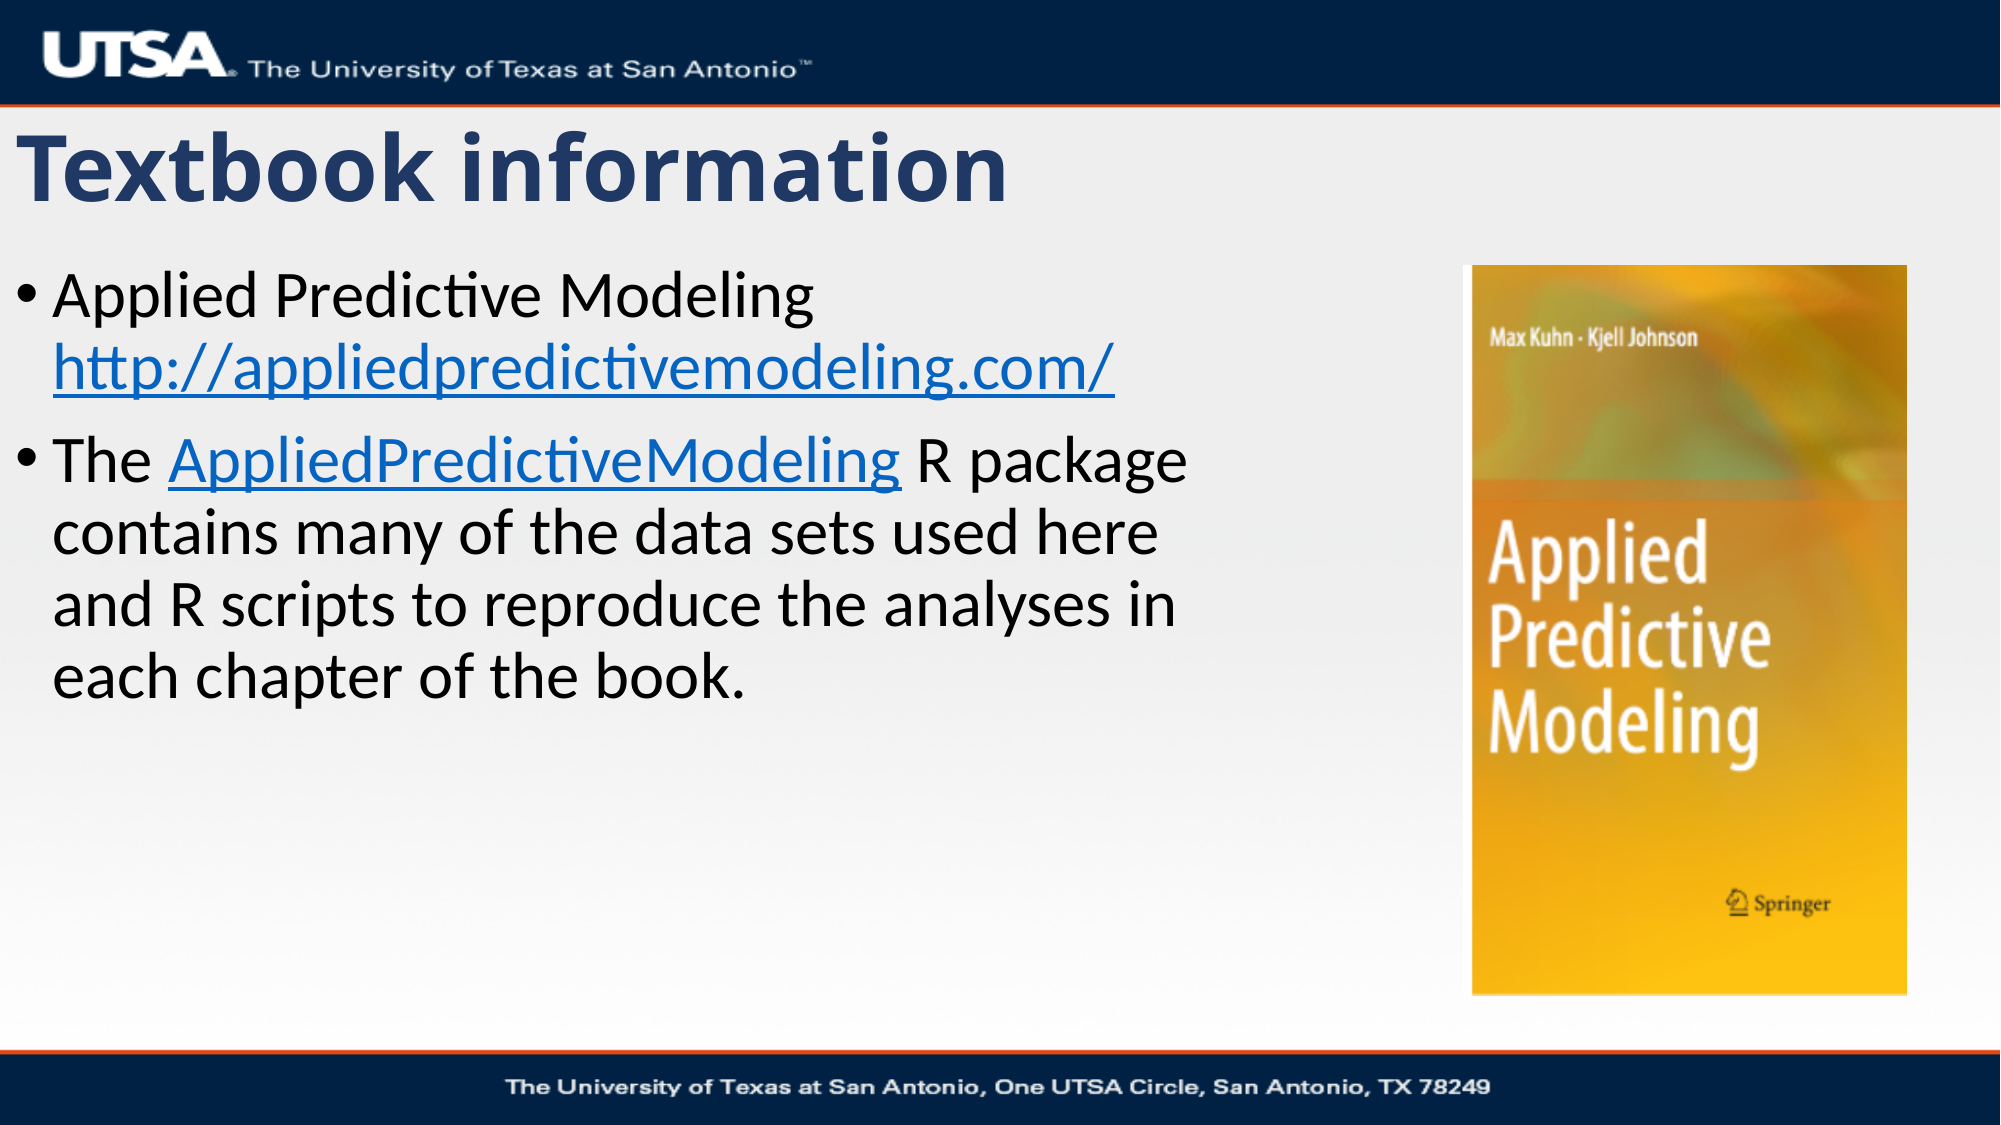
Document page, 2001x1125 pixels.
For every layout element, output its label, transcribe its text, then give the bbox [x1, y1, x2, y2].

list Applied Predictive Modeling http://appliedpredictivemodeling.com/ The AppliedPredictiveModeling R package contains many of the data sets used here and R scripts to reproduce the analyses in each chapter of the book. [0, 252, 1226, 996]
picture [0, 234, 2000, 1125]
title Textbook information [0, 109, 2000, 234]
picture [0, 0, 2000, 109]
